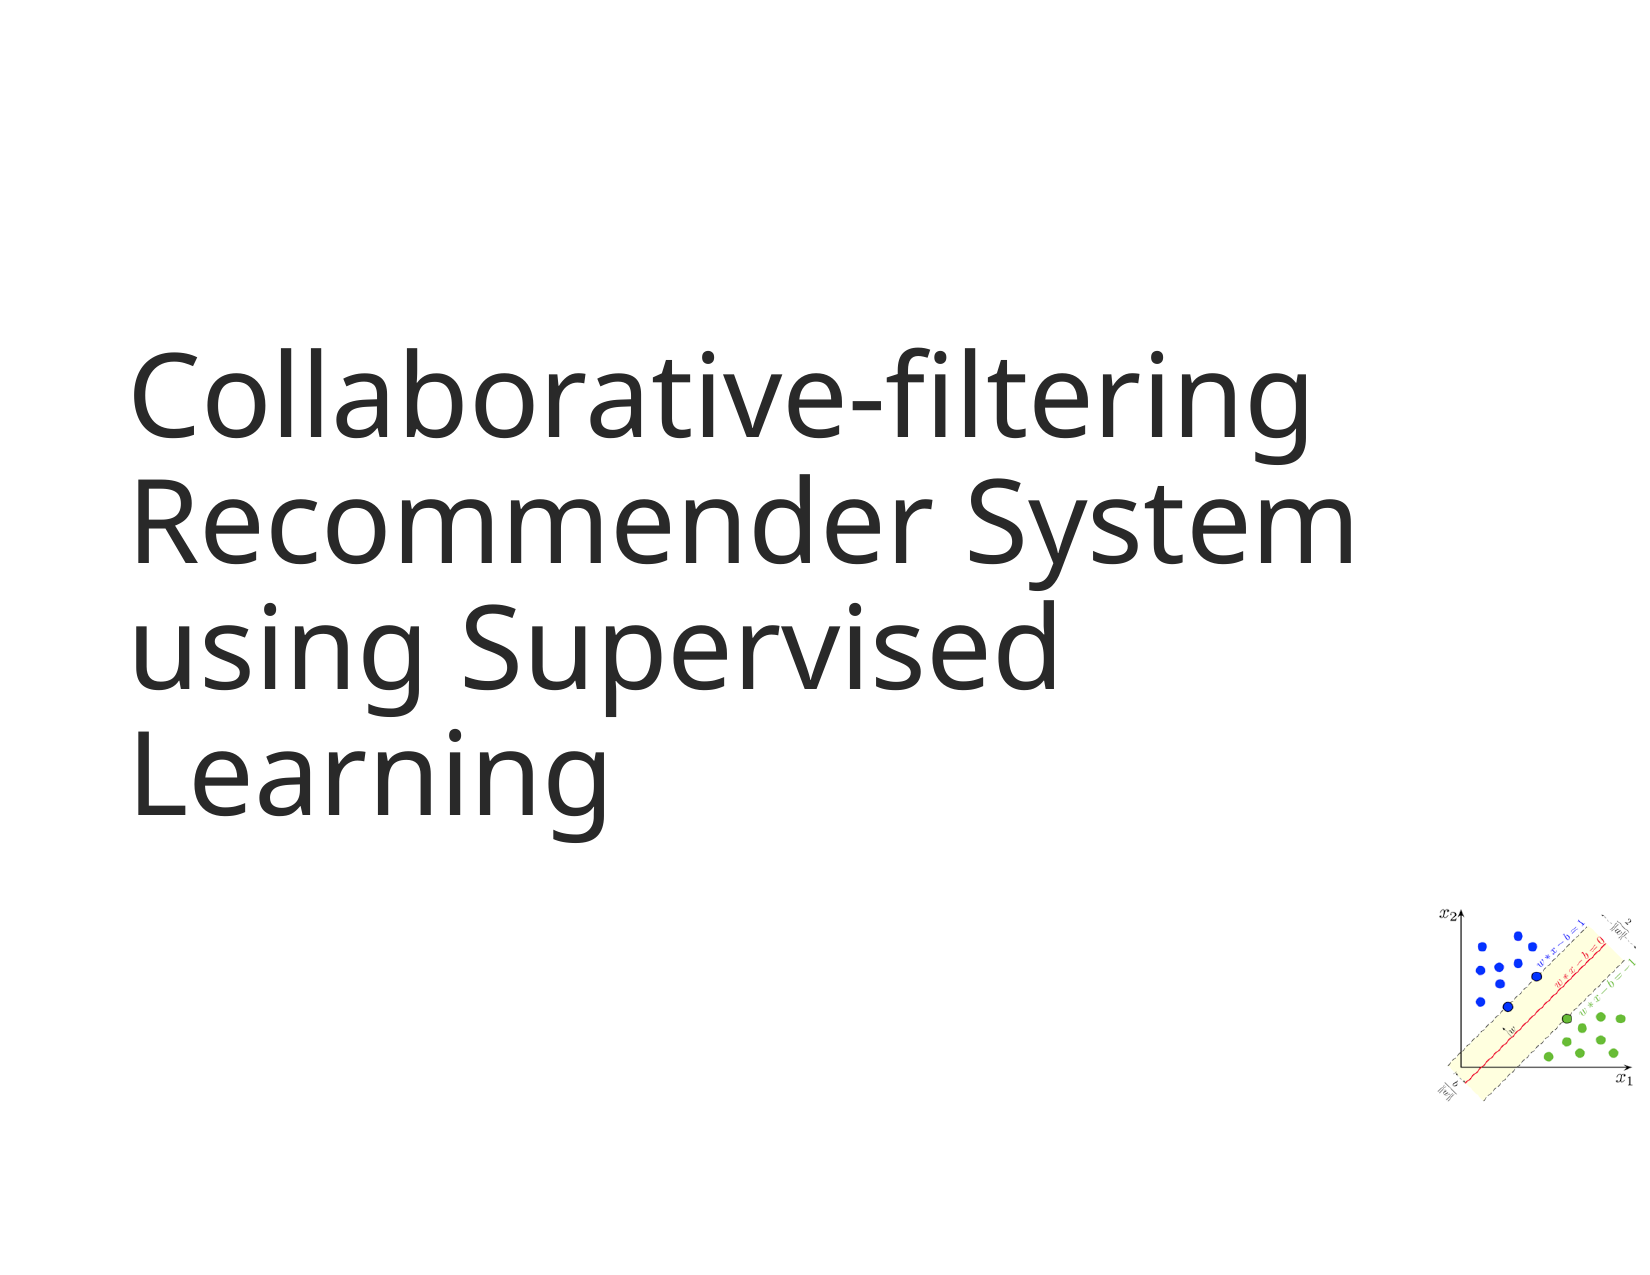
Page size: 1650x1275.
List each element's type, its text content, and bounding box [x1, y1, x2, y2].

title Collaborative-filtering Recommender System using Supervised Learning [112, 317, 1536, 849]
picture [1436, 908, 1636, 1102]
